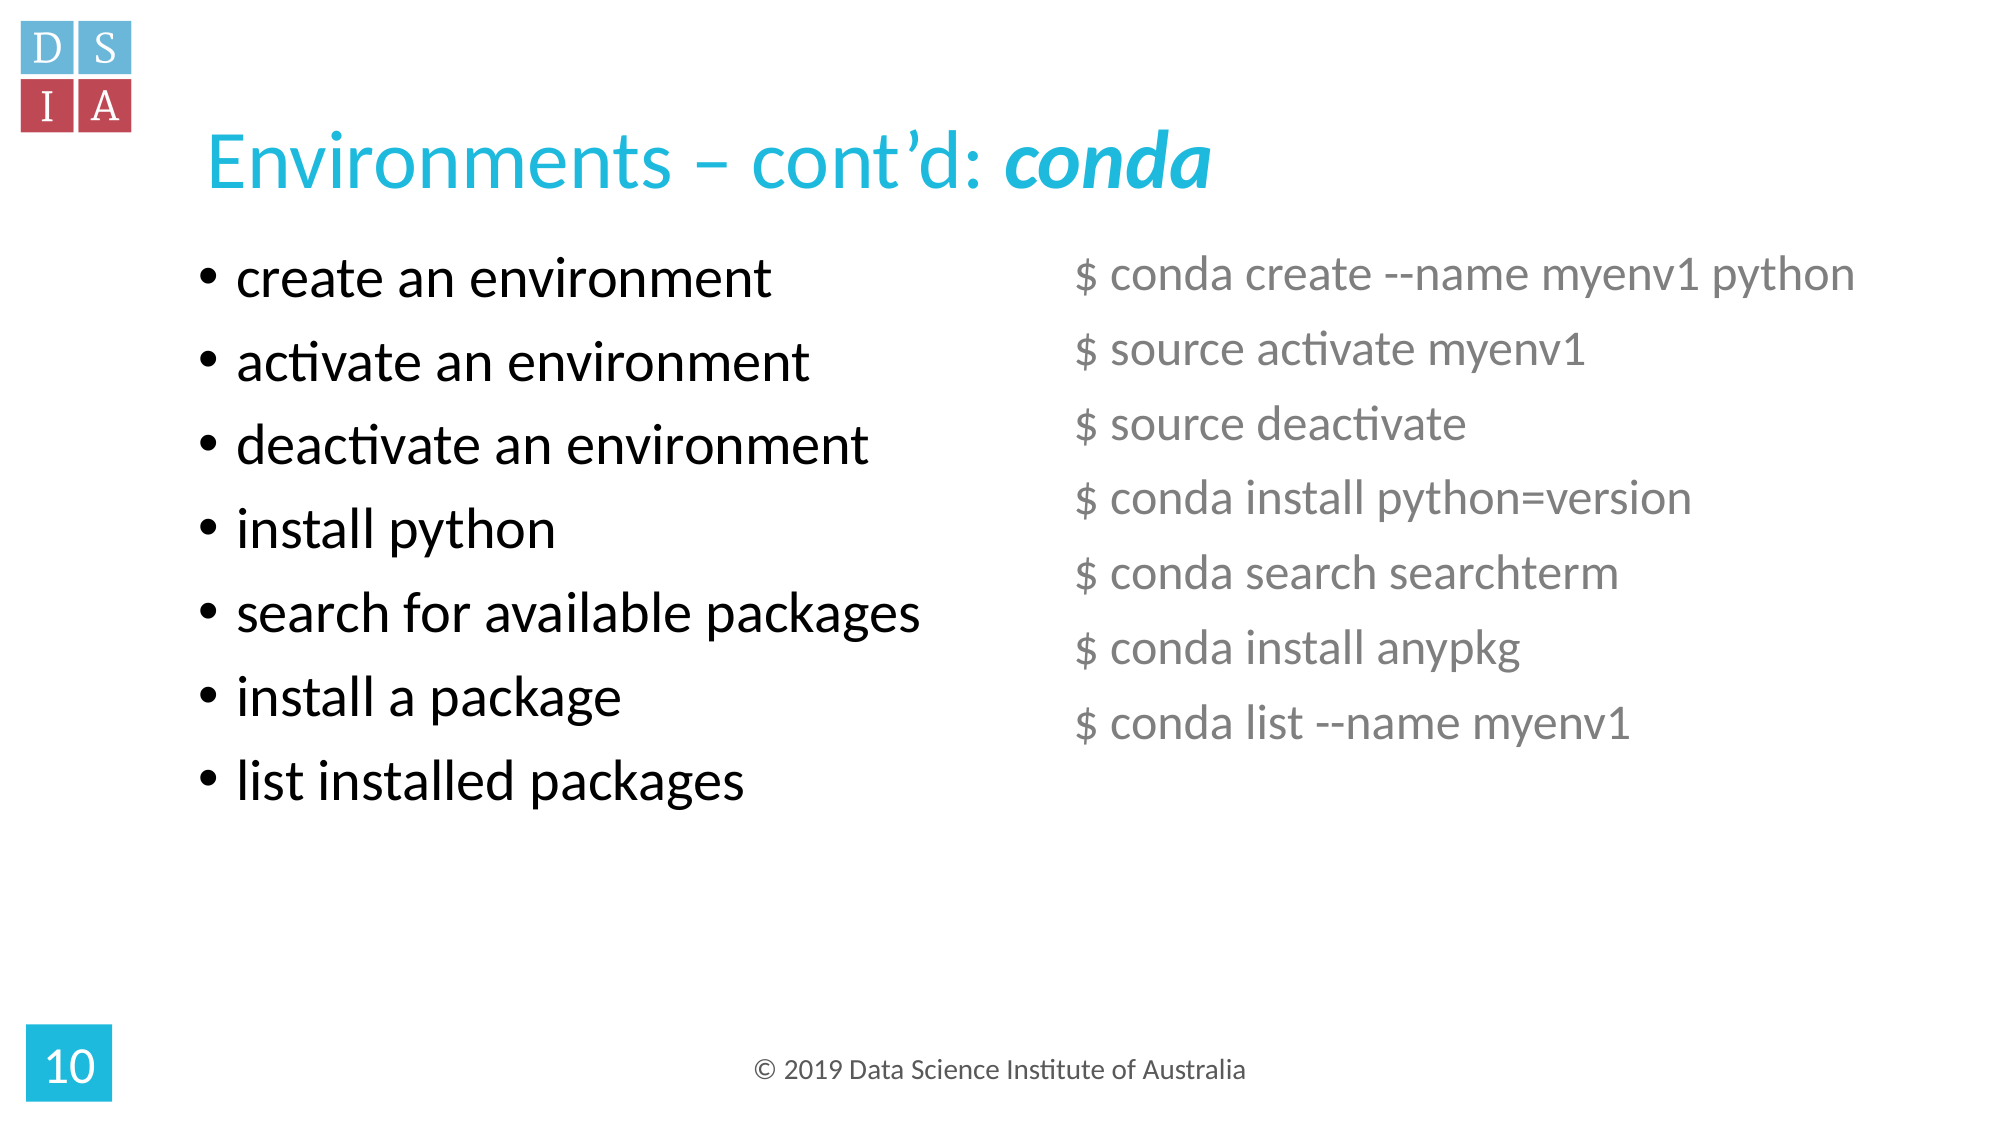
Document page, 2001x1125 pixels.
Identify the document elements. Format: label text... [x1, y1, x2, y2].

list create an environment activate an environment deactivate an environment install python search for available packages install a package list installed packages [183, 239, 1034, 954]
text_box Environments – cont’d: conda [191, 0, 1949, 214]
list $ conda create --name myenv1 python $ source activate myenv1 $ source deactivate $ conda install python=version $ conda search searchterm $ conda install anypkg $ conda list --name myenv1 [1058, 239, 1909, 954]
picture [20, 20, 132, 133]
text_box 10 [26, 1024, 113, 1102]
